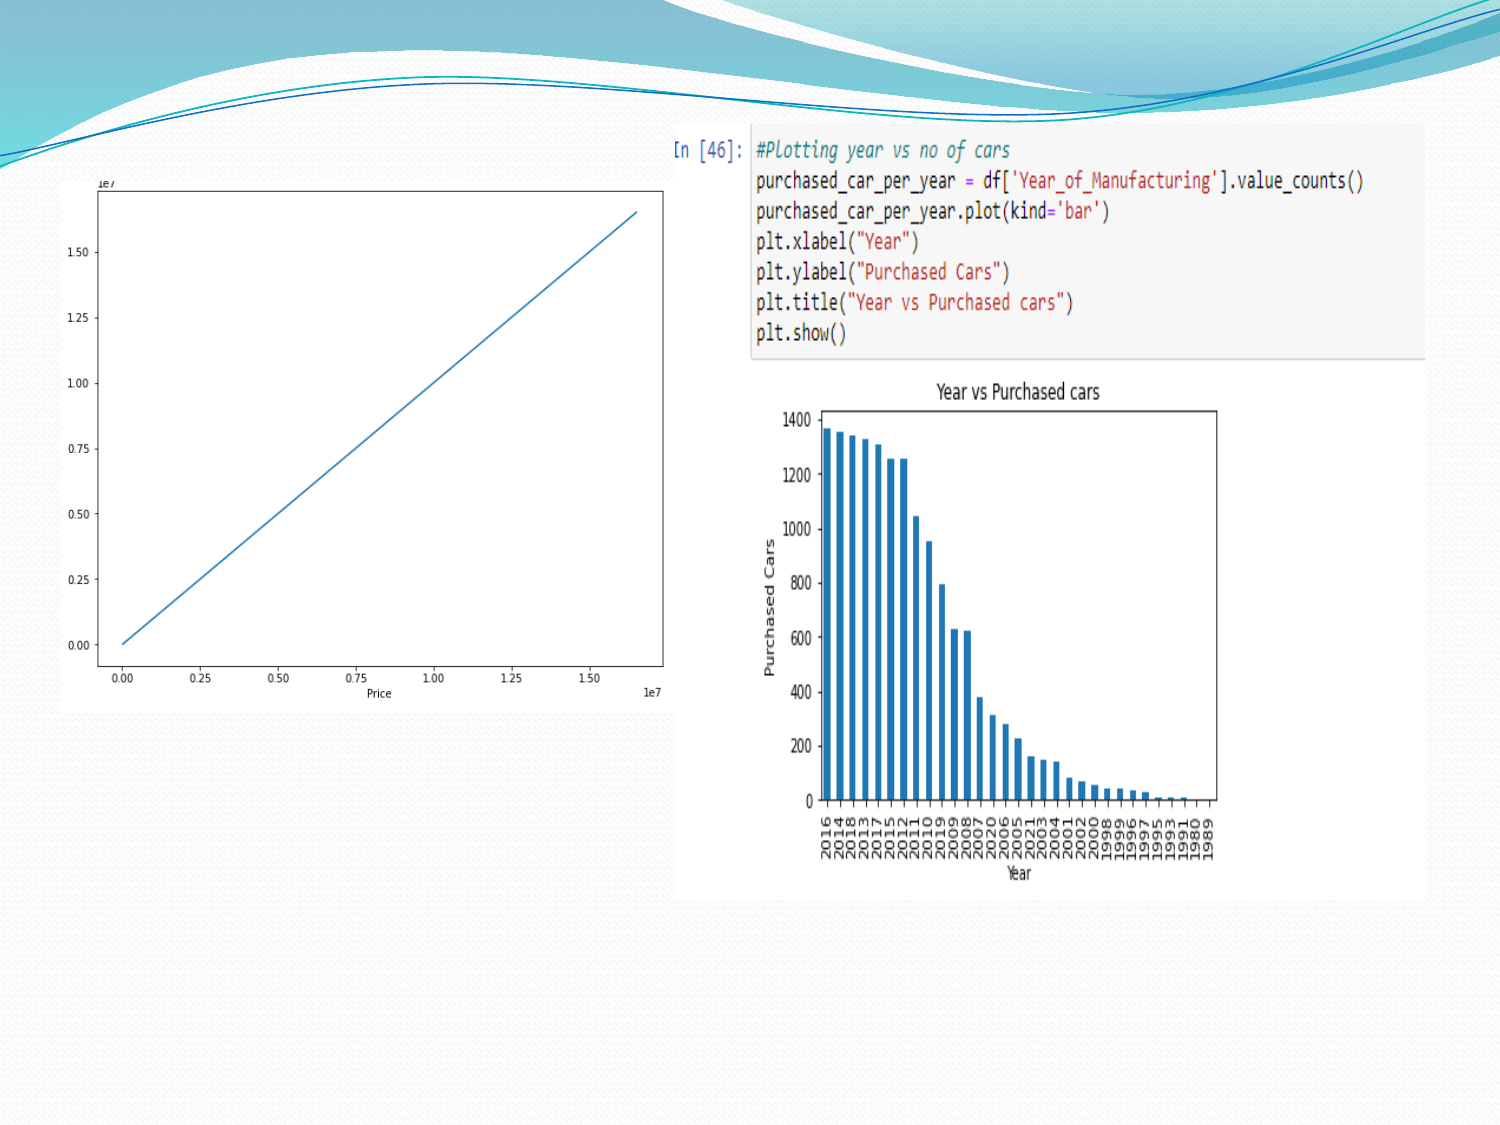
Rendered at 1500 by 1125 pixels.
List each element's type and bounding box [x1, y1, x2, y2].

picture [62, 181, 669, 713]
picture [674, 124, 1426, 901]
